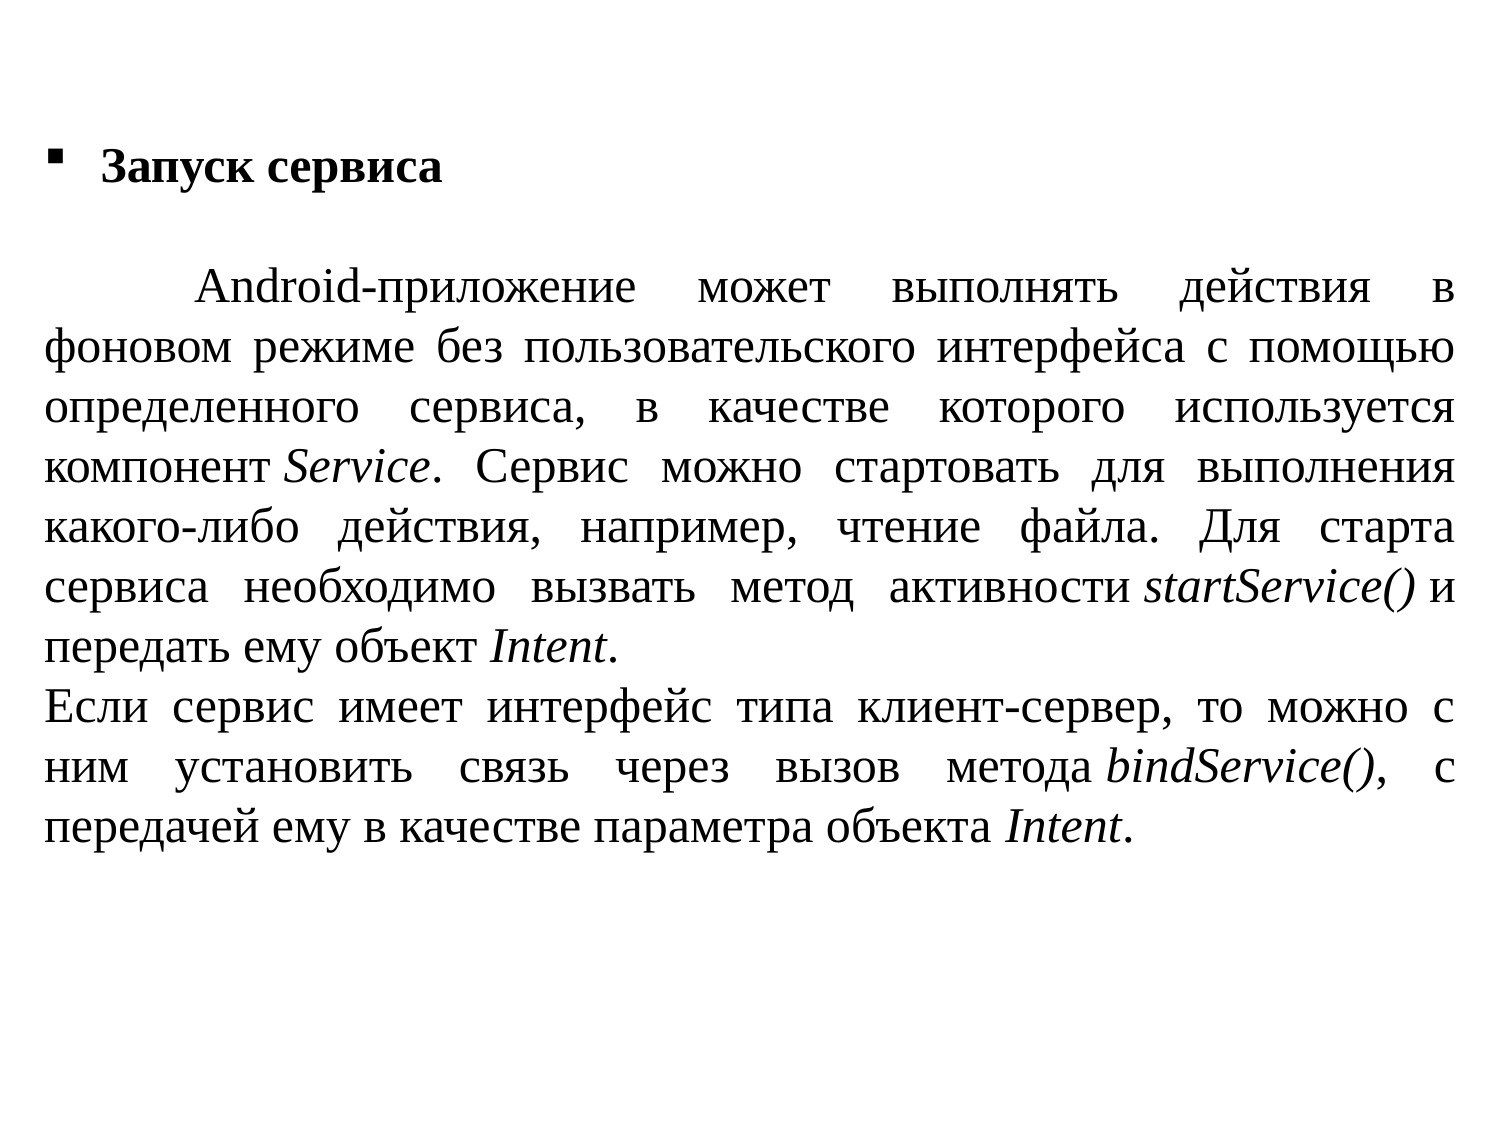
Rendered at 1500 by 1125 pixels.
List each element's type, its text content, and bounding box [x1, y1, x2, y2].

text_box Запуск сервиса Android-приложение может выполнять действия в фоновом режиме без пользовательского интерфейса с помощью определенного сервиса, в качестве которого используется компонент Service. Сервис можно стартовать для выполнения какого-либо действия, например, чтение файла. Для старта сервиса необходимо вызвать метод активности startService() и передать ему объект Intent. Если сервис имеет интерфейс типа клиент-сервер, то можно с ним установить связь через вызов метода bindService(), с передачей ему в качестве параметра объекта Intent. [29, 125, 1471, 861]
